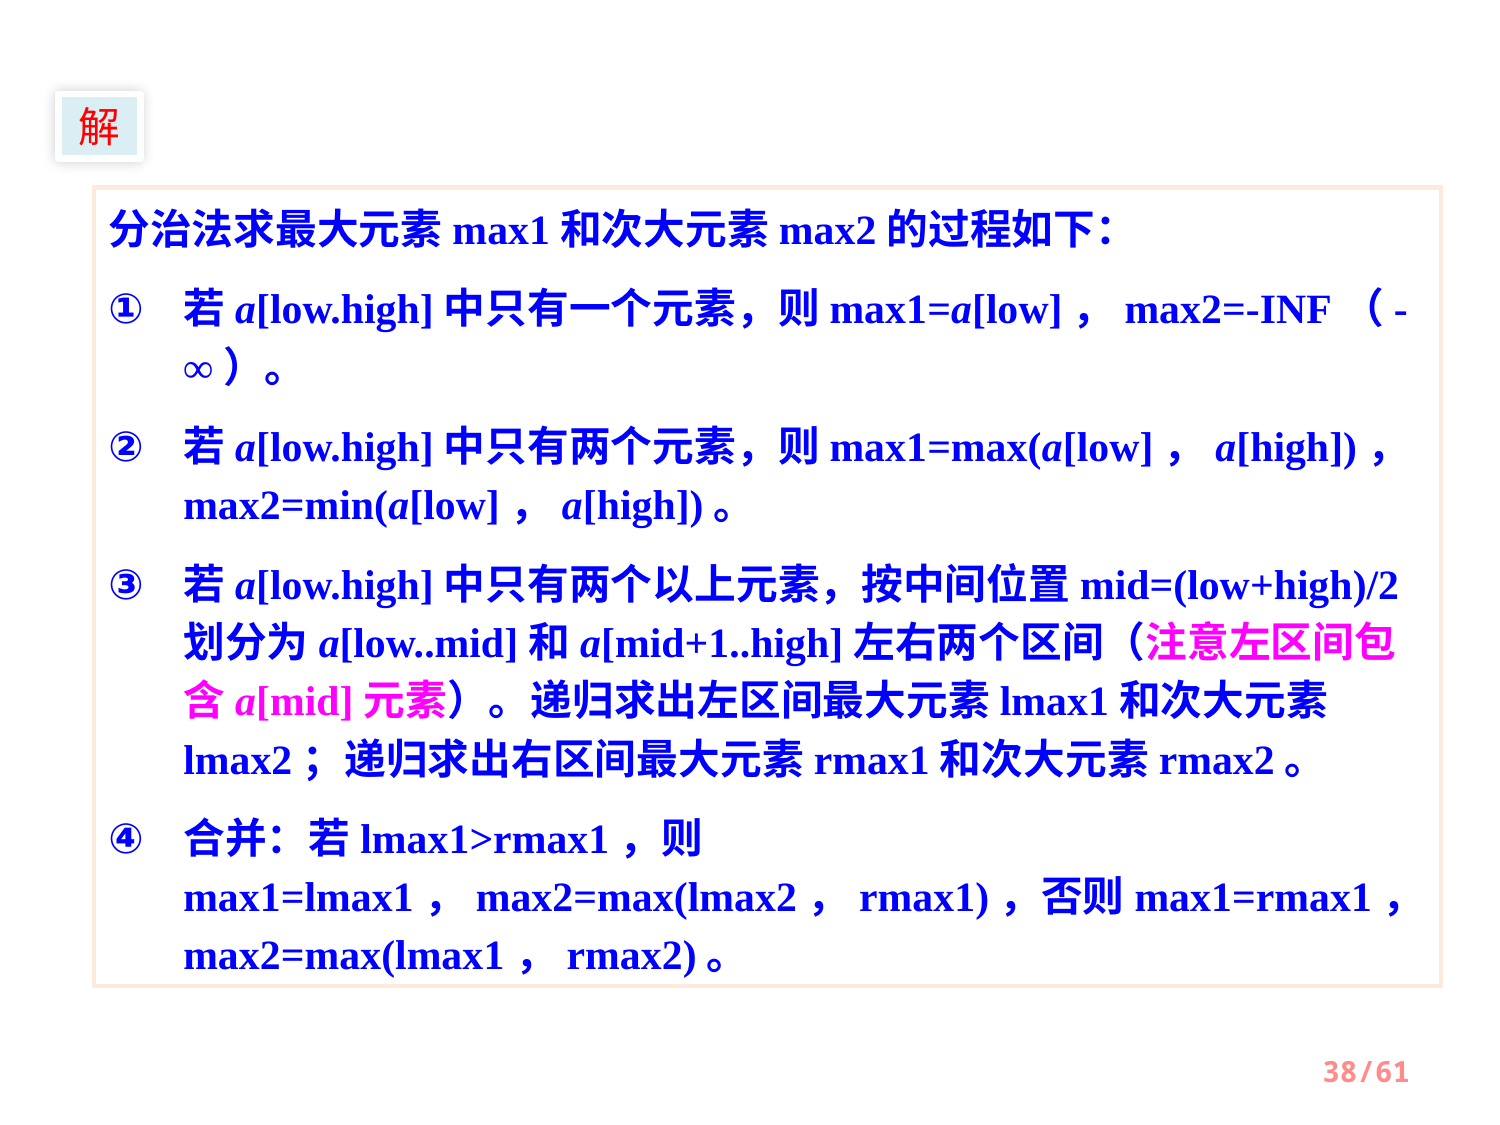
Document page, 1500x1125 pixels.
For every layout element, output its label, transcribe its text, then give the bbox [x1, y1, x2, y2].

text_box 解 [55, 91, 144, 162]
slide_number 38/61 [1074, 1042, 1425, 1103]
text_box 分治法求最大元素max1和次大元素max2的过程如下： 若a[low.high]中只有一个元素，则max1=a[low]，max2=-INF（-∞）。 若a[low.high]中只有两个元素，则max1=max(a[low]，a[high])，max2=min(a[low]，a[high])。 若a[low.high]中只有两个以上元素，按中间位置mid=(low+high)/2划分为a[low..mid]和a[mid+1..high]左右两个区间（注意左区间包含a[mid]元素）。递归求出左区间最大元素lmax1和次大元素lmax2；递归求出右区间最大元素rmax1和次大元素rmax2。 合并：若lmax1>rmax1，则max1=lmax1，max2=max(lmax2，rmax1)，否则max1=rmax1，max2=max(lmax1，rmax2)。 [92, 185, 1443, 988]
